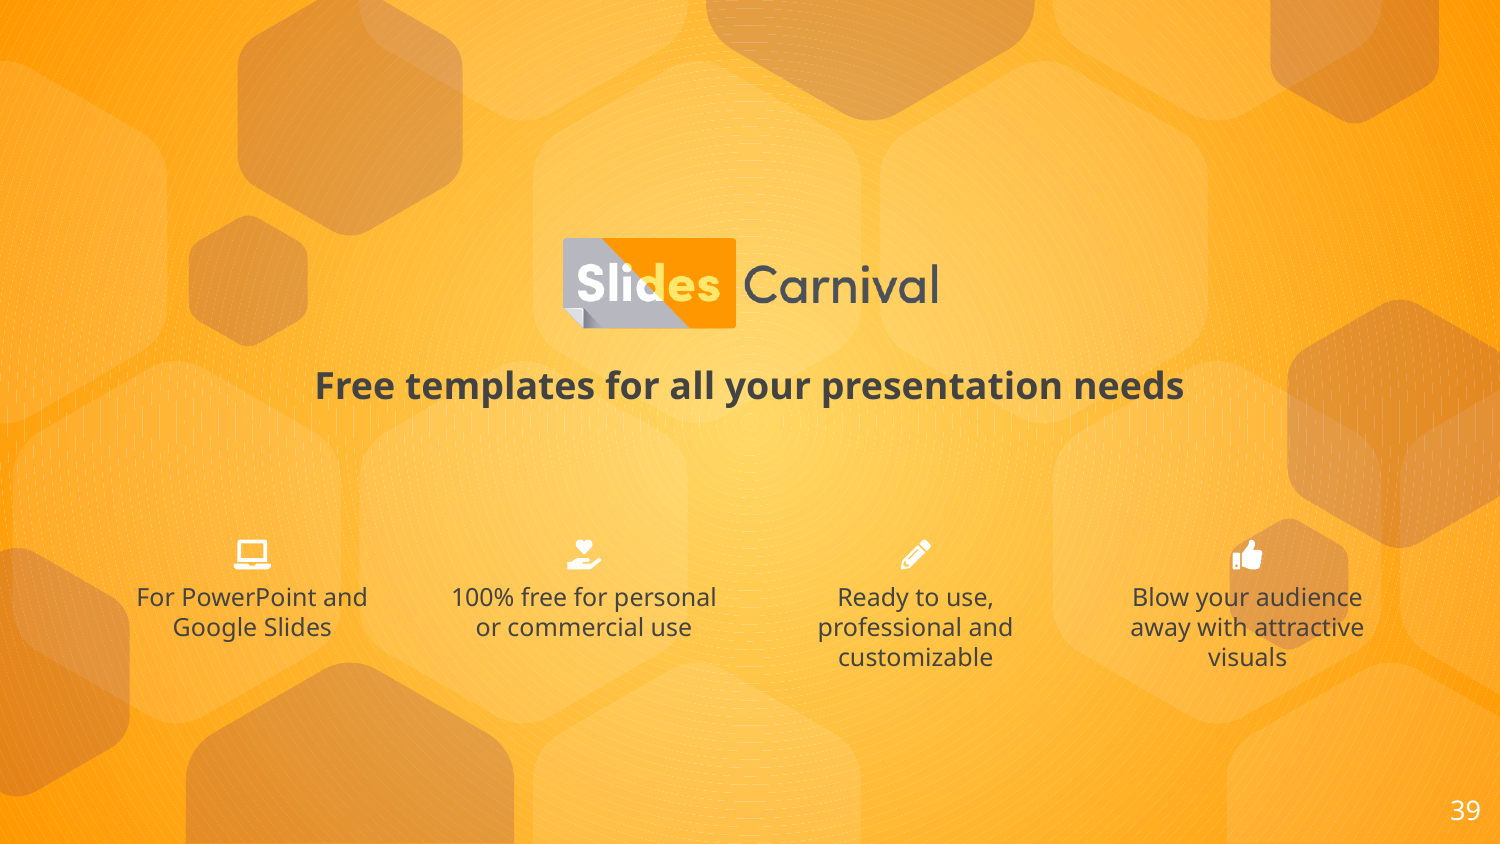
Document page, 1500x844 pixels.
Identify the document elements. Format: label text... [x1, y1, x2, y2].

text_box Free templates for all your presentation needs [181, 362, 1319, 407]
slide_number ‹#› [1391, 779, 1482, 844]
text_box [113, 539, 1387, 687]
picture [561, 237, 939, 329]
